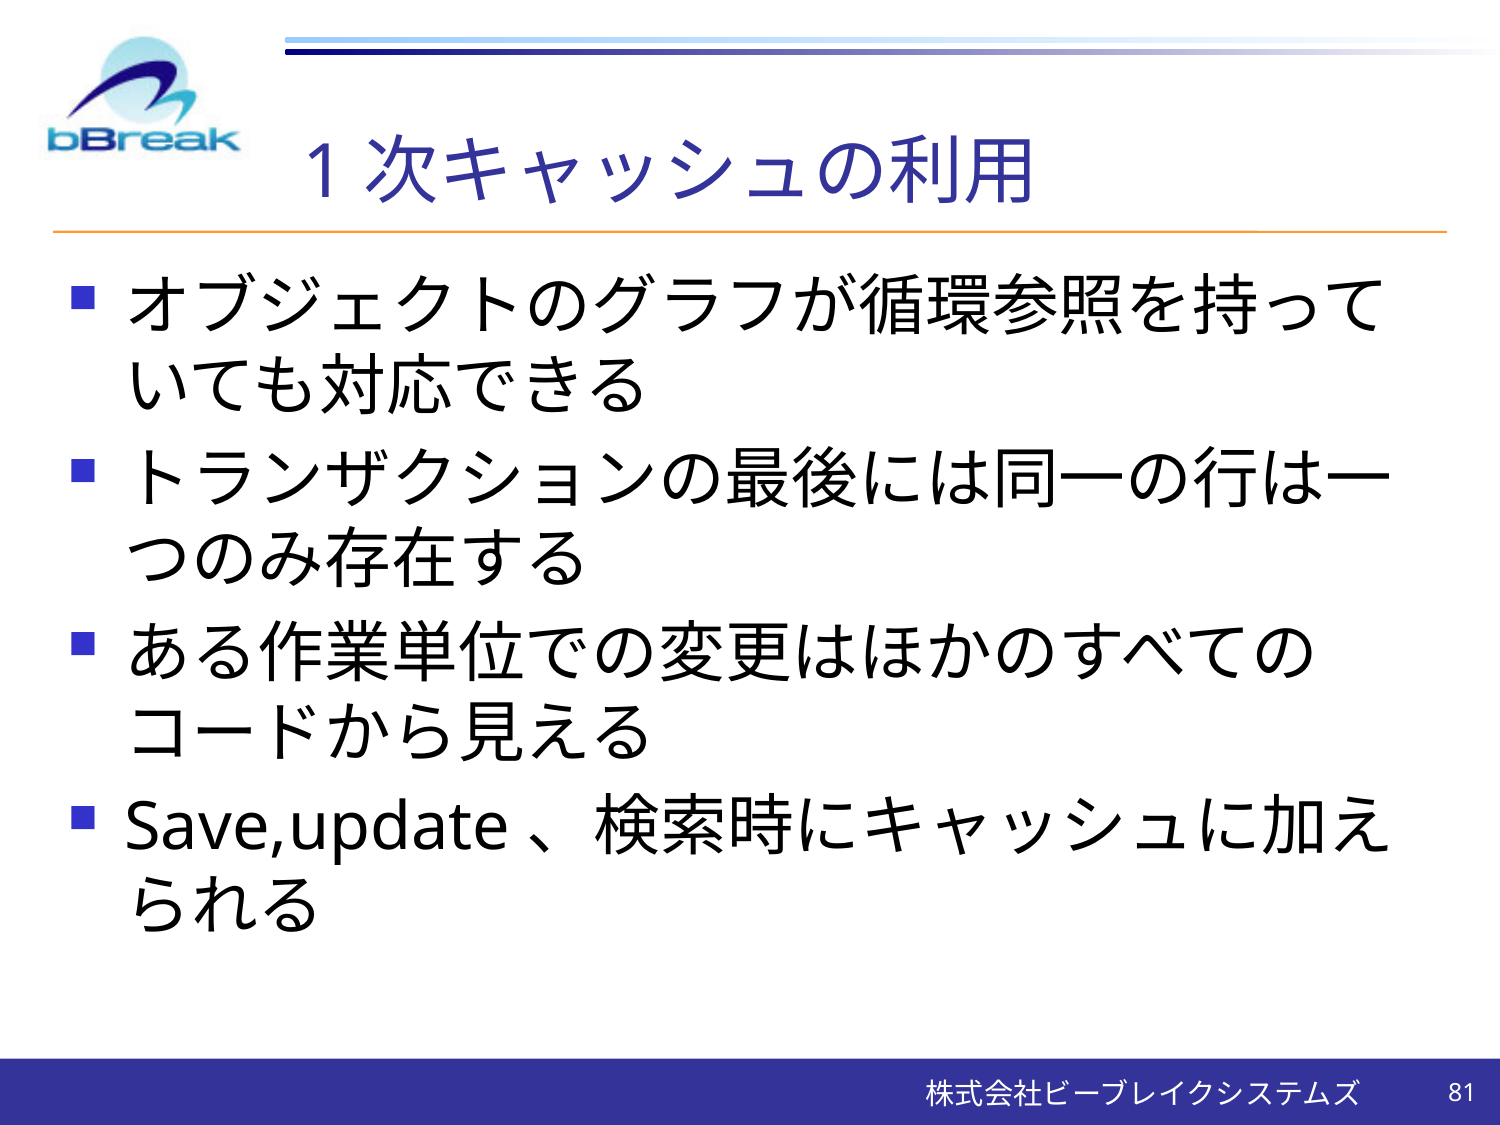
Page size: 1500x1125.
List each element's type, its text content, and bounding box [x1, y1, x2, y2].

title 1次キャッシュの利用 [287, 66, 1448, 221]
list オブジェクトのグラフが循環参照を持っていても対応できる トランザクションの最後には同一の行は一つのみ存在する ある作業単位での変更はほかのすべてのコードから見える Save,update、検索時にキャッシュに加えられる [52, 255, 1448, 988]
picture [24, 24, 266, 160]
